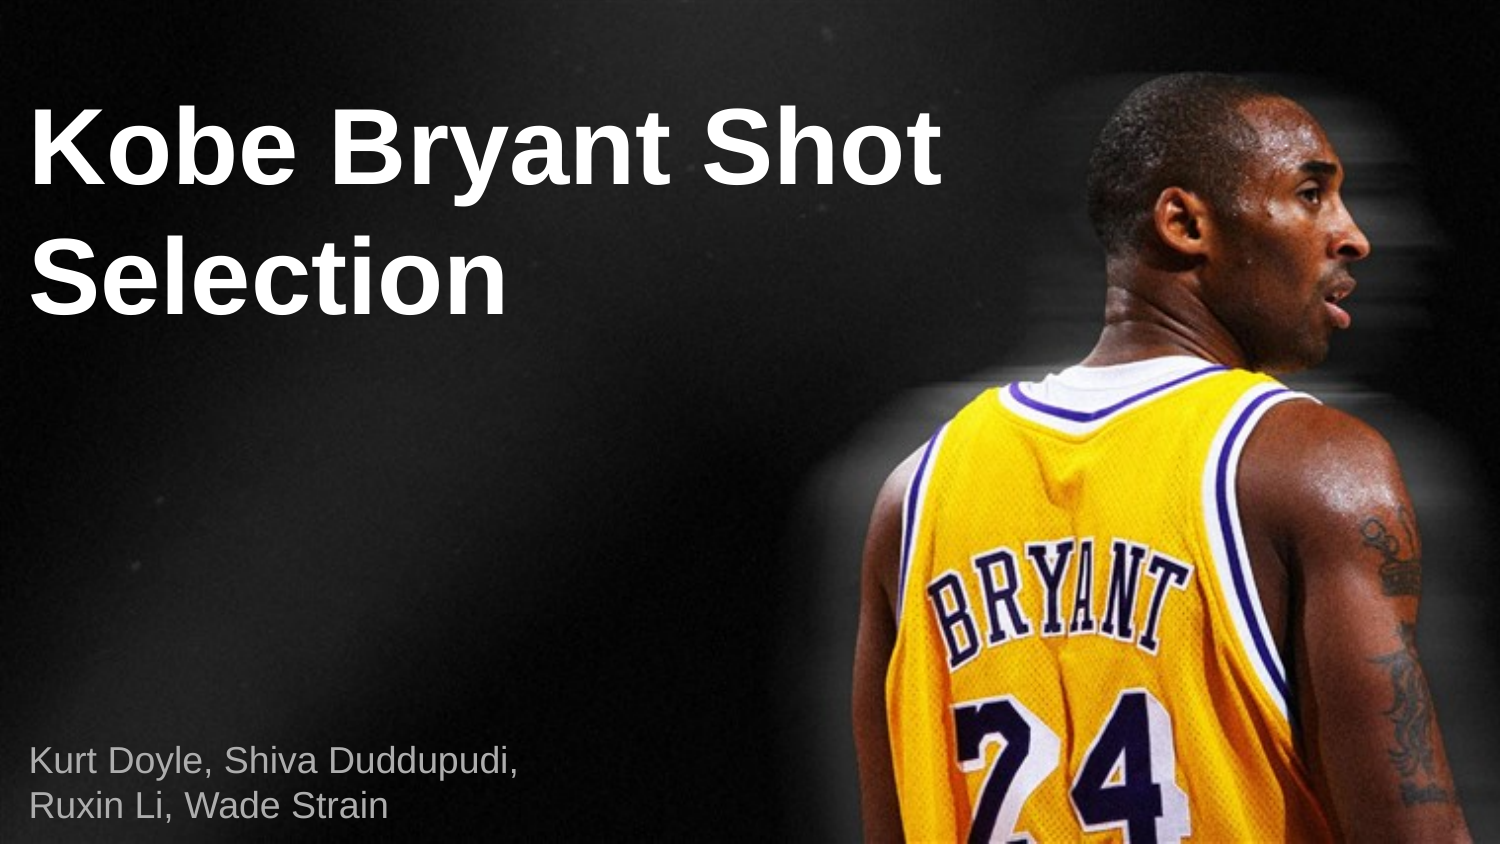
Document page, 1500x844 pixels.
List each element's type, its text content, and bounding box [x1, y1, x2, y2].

subtitle Kurt Doyle, Shiva Duddupudi, Ruxin Li, Wade Strain [13, 675, 795, 806]
title Kobe Bryant Shot Selection [13, 14, 1412, 352]
picture [0, 0, 1500, 844]
